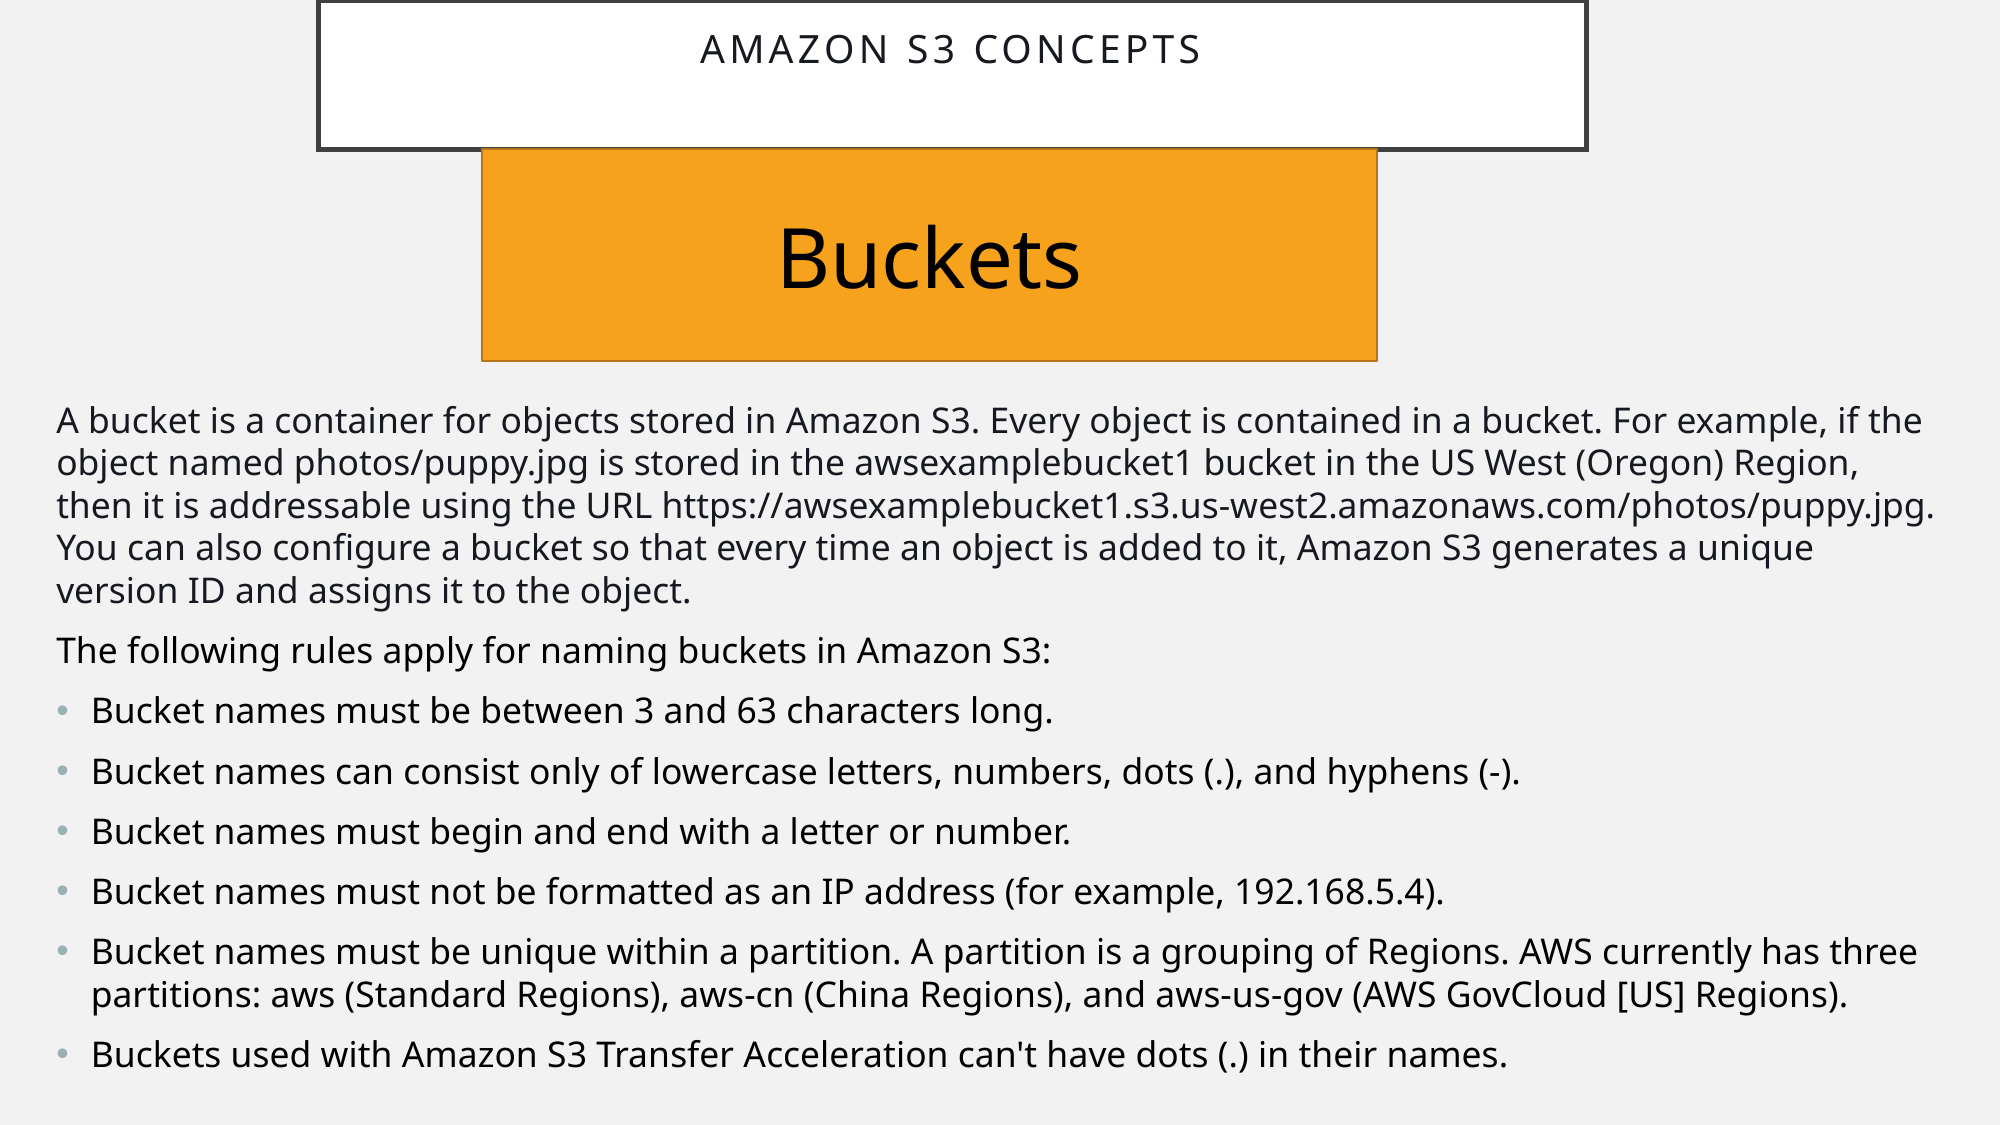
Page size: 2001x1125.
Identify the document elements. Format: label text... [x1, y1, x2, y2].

text_box Buckets [481, 148, 1378, 362]
text_box [41, 149, 1961, 1093]
title Amazon S3 concepts [316, 0, 1589, 149]
